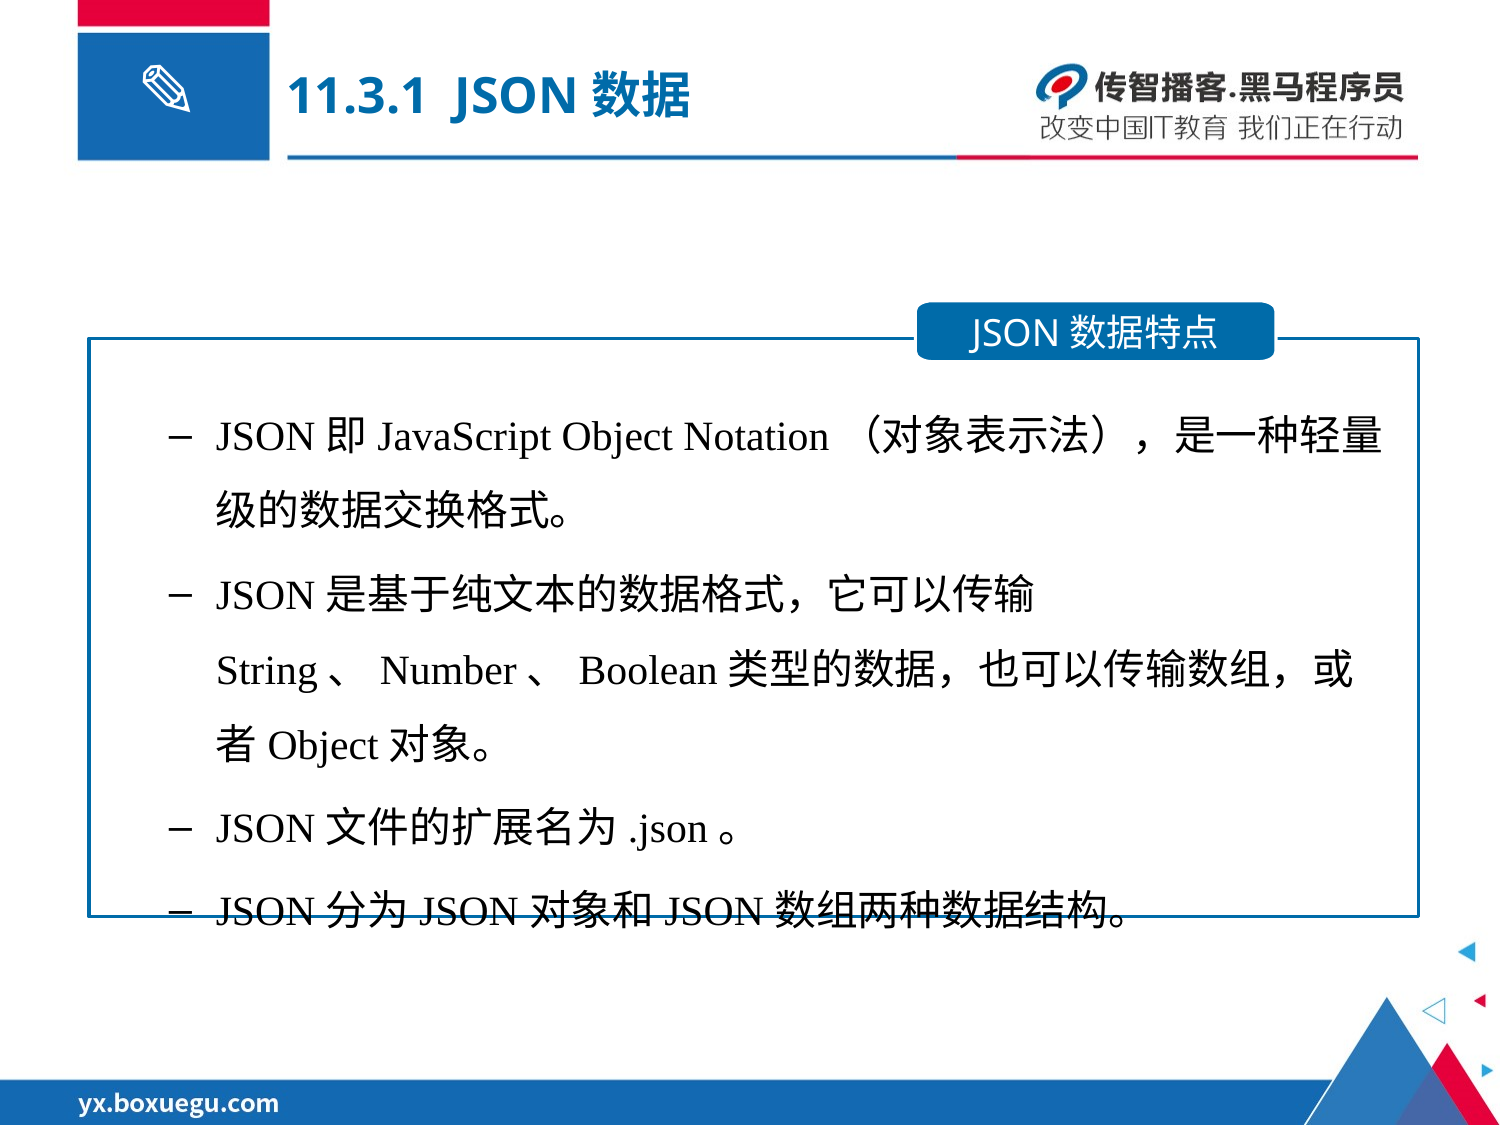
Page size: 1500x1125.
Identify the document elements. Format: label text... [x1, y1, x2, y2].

text_box JSON即JavaScript Object Notation（对象表示法），是一种轻量级的数据交换格式。 JSON是基于纯文本的数据格式，它可以传输String、Number、Boolean类型的数据，也可以传输数组，或者Object对象。 JSON文件的扩展名为.json。 JSON分为JSON对象和JSON数组两种数据结构。 [78, 376, 1400, 894]
picture [0, 0, 1500, 1125]
text_box [89, 338, 1419, 917]
text_box JSON数据特点 [913, 299, 1278, 364]
text_box [41, 151, 853, 244]
text_box 11.3.1 JSON数据 [271, 30, 1117, 157]
